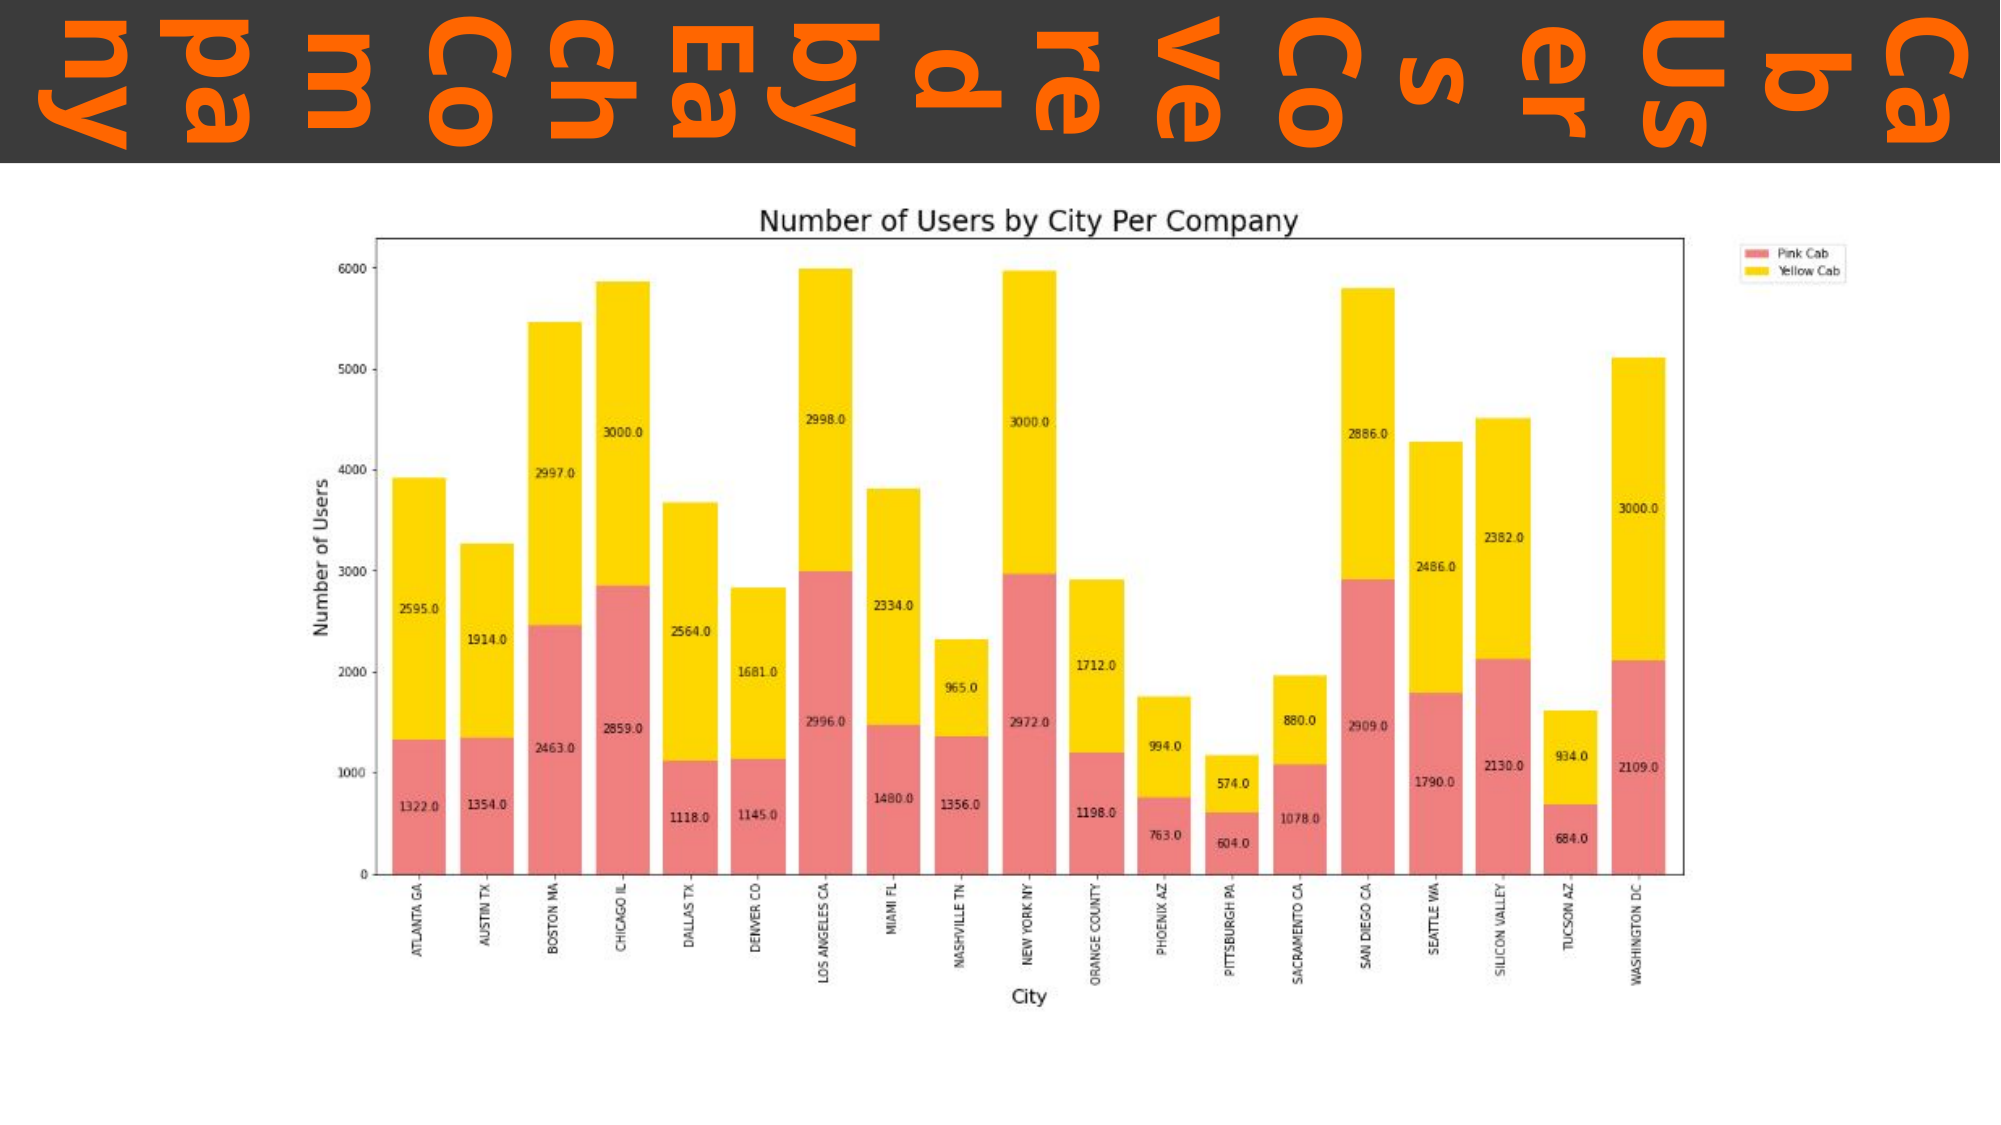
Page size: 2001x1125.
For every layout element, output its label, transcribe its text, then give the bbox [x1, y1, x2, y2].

title Cab Users Covered by Each Company [0, 0, 2000, 164]
picture [268, 196, 1863, 1020]
